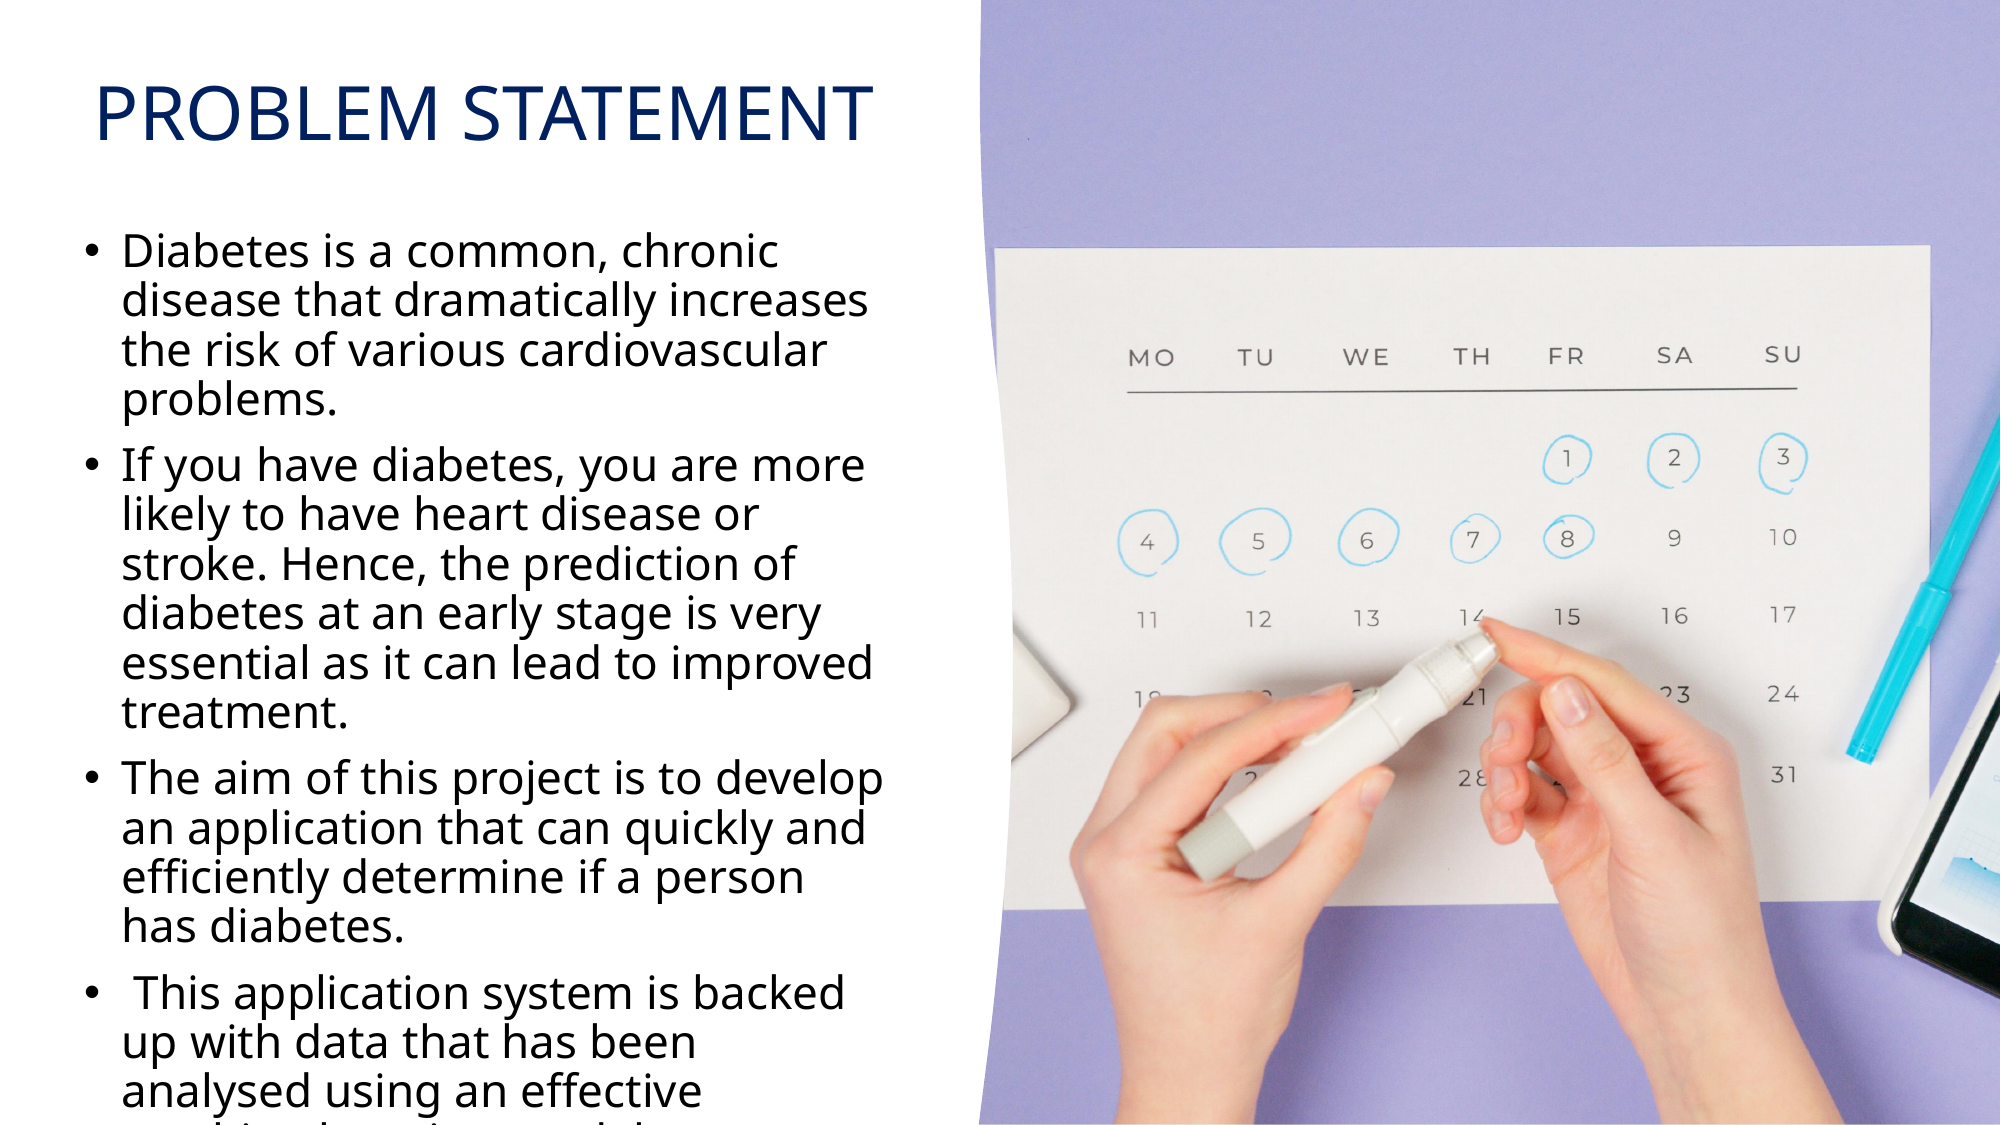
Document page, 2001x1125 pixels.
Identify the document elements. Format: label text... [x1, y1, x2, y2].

text_box PROBLEM STATEMENT [78, 35, 953, 165]
picture [978, 0, 2000, 1125]
text_box Diabetes is a common, chronic disease that dramatically increases the risk of various cardiovascular problems. If you have diabetes, you are more likely to have heart disease or stroke. Hence, the prediction of diabetes at an early stage is very essential as it can lead to improved treatment. The aim of this project is to develop an application that can quickly and efficiently determine if a person has diabetes. This application system is backed up with data that has been analysed using an effective machine learning model. [31, 220, 906, 1045]
